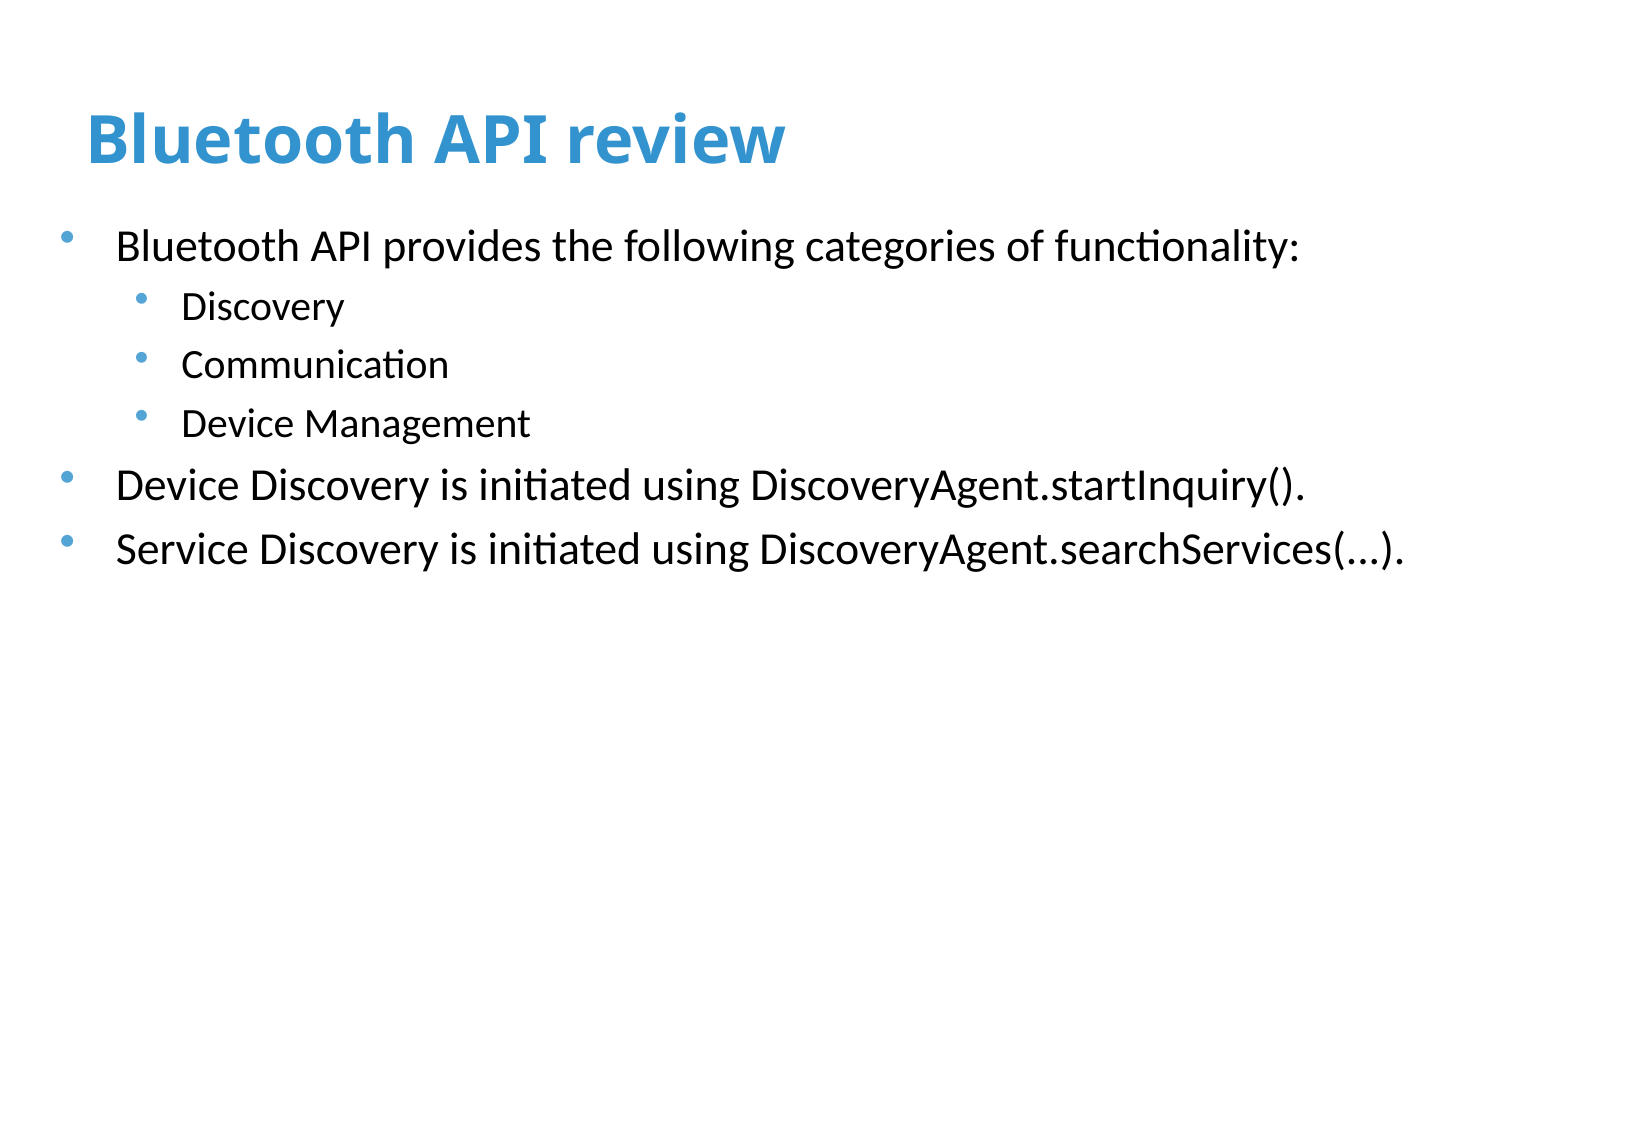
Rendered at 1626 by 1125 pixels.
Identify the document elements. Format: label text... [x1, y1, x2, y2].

list Bluetooth API provides the following categories of functionality: Discovery Communication Device Management Device Discovery is initiated using DiscoveryAgent.startInquiry(). Service Discovery is initiated using DiscoveryAgent.searchServices(...). [44, 207, 1581, 941]
title Bluetooth API review [70, 44, 1556, 185]
